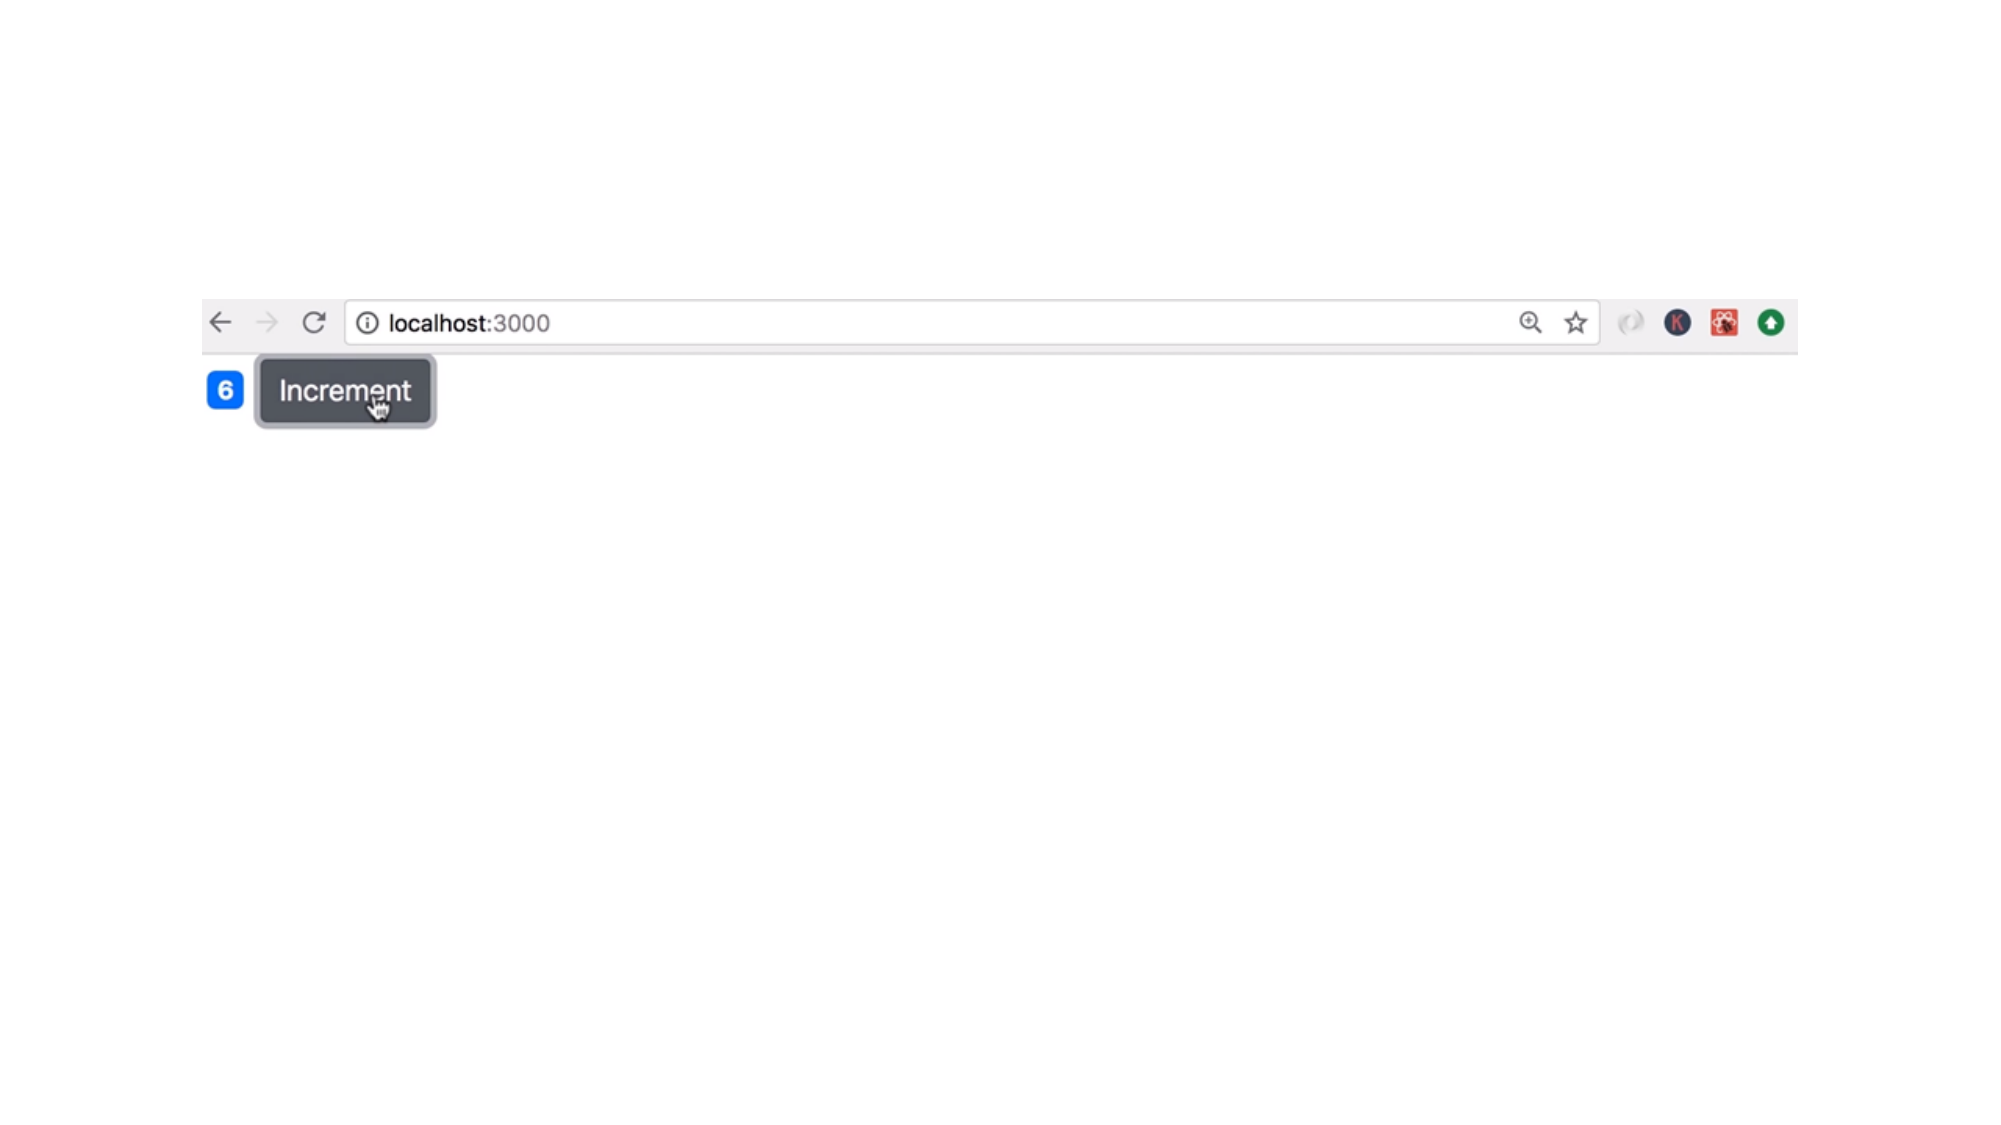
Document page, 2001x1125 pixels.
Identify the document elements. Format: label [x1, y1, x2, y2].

picture [202, 299, 1798, 826]
